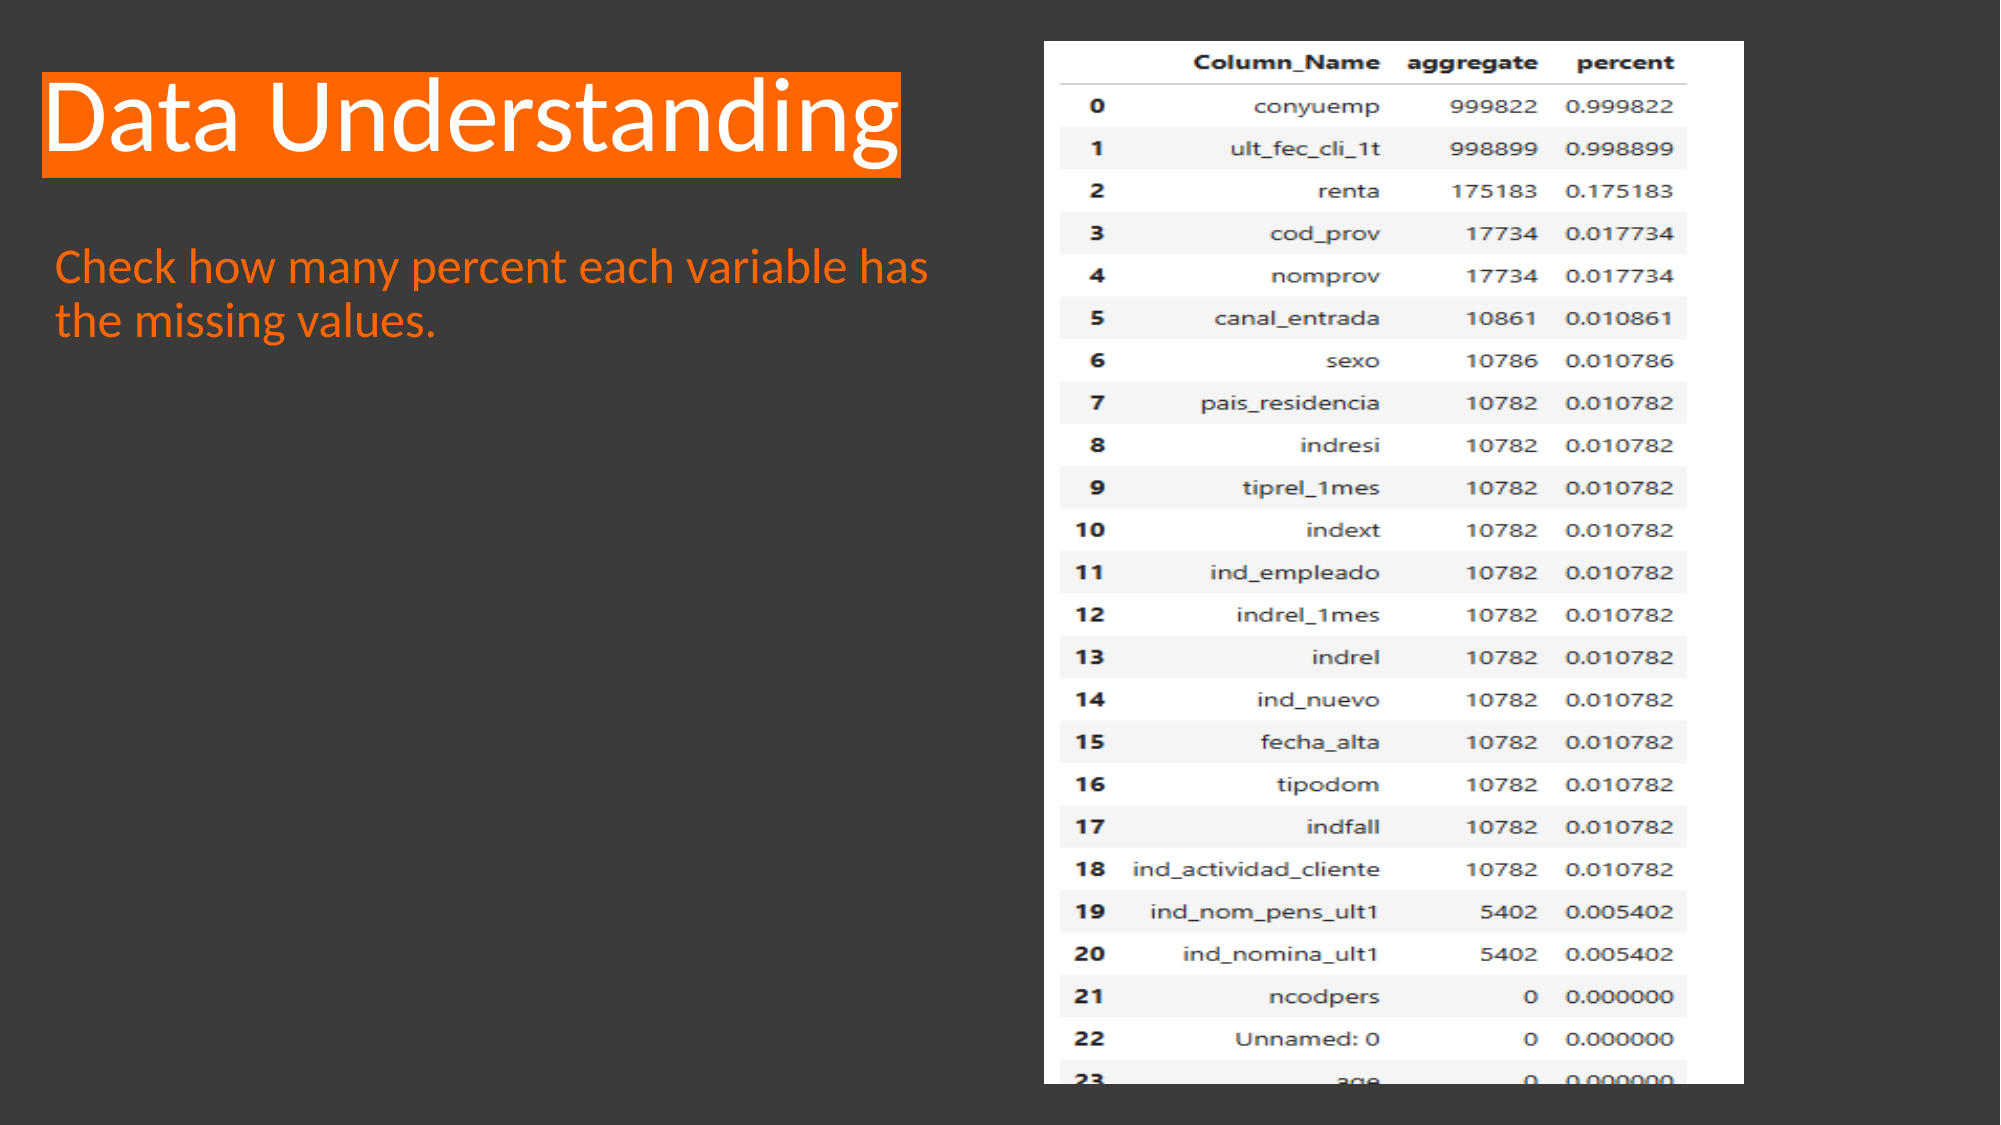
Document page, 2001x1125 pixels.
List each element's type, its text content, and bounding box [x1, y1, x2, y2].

subtitle Check how many percent each variable has the missing values. [39, 232, 1012, 495]
title Data Understanding [27, 25, 1528, 183]
picture [1044, 41, 1744, 1084]
